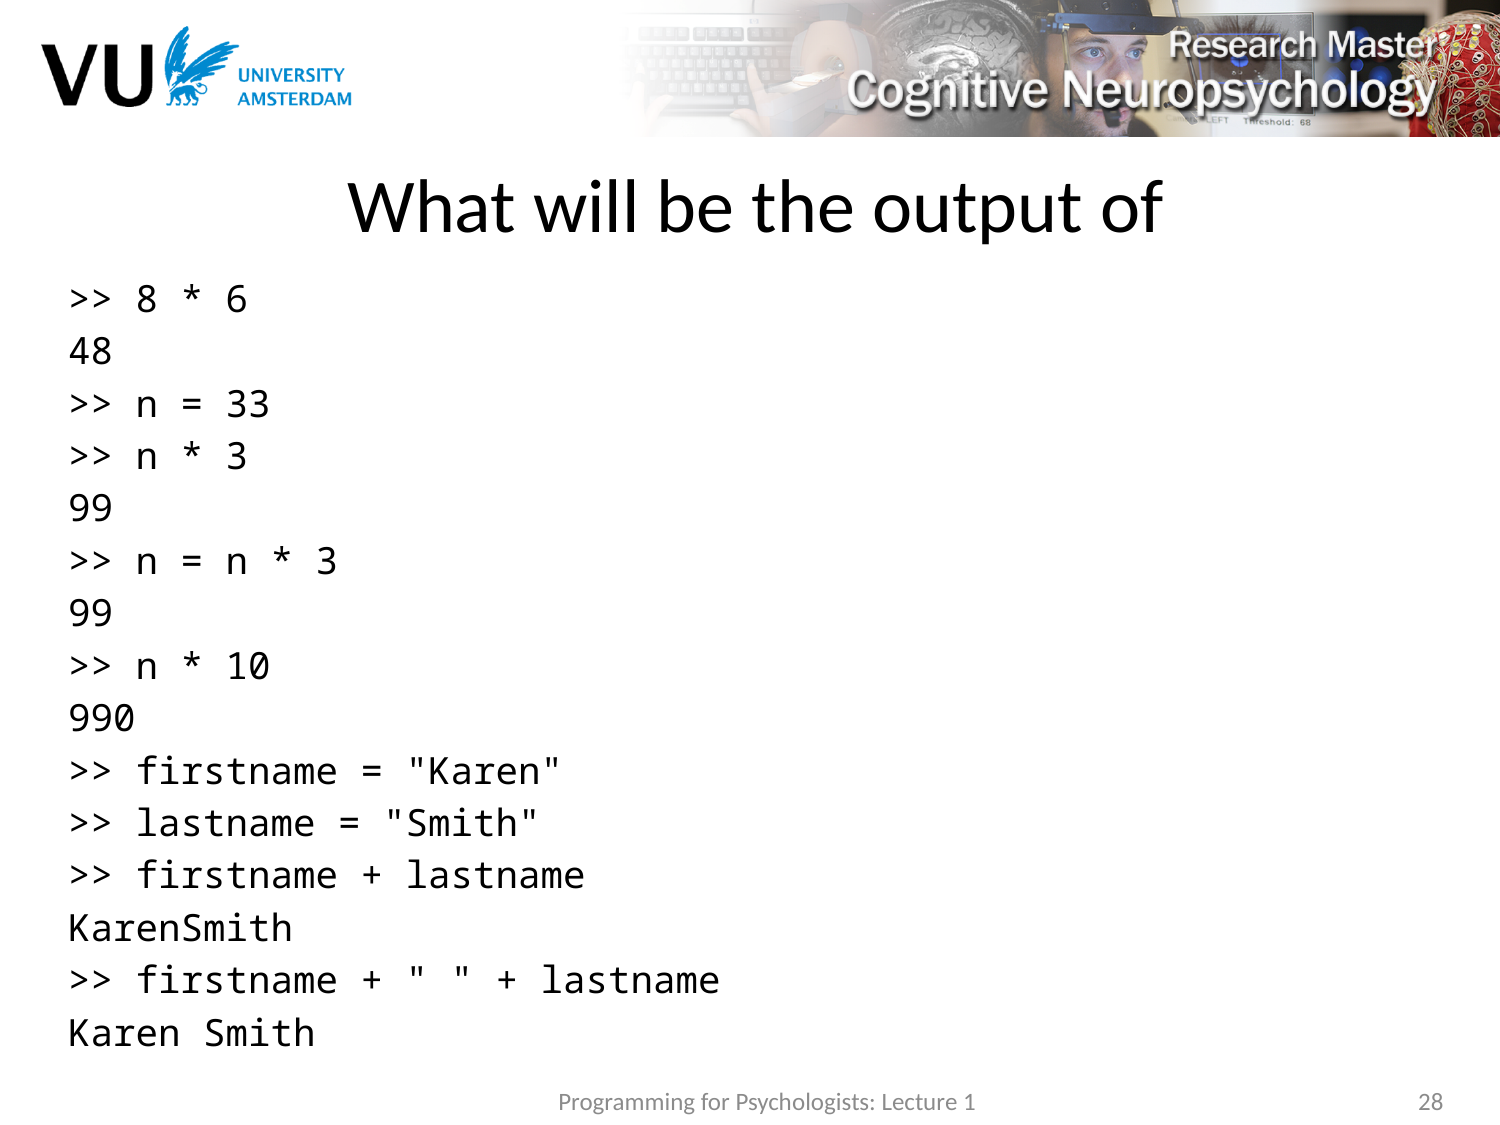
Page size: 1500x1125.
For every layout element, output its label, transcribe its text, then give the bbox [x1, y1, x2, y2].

footer Programming for Psychologists: Lecture 1 [277, 1082, 1258, 1118]
list >> 8 * 6 48 >> n = 33 >> n * 3 99 >> n = n * 3 99 >> n * 10 990 >> firstname = "Karen" >> lastname = "Smith" >> firstname + lastname KarenSmith >> firstname + " " + lastname Karen Smith [53, 267, 1459, 1071]
slide_number 28 [1269, 1082, 1459, 1118]
picture [0, 0, 1500, 137]
title What will be the output of [53, 149, 1459, 256]
